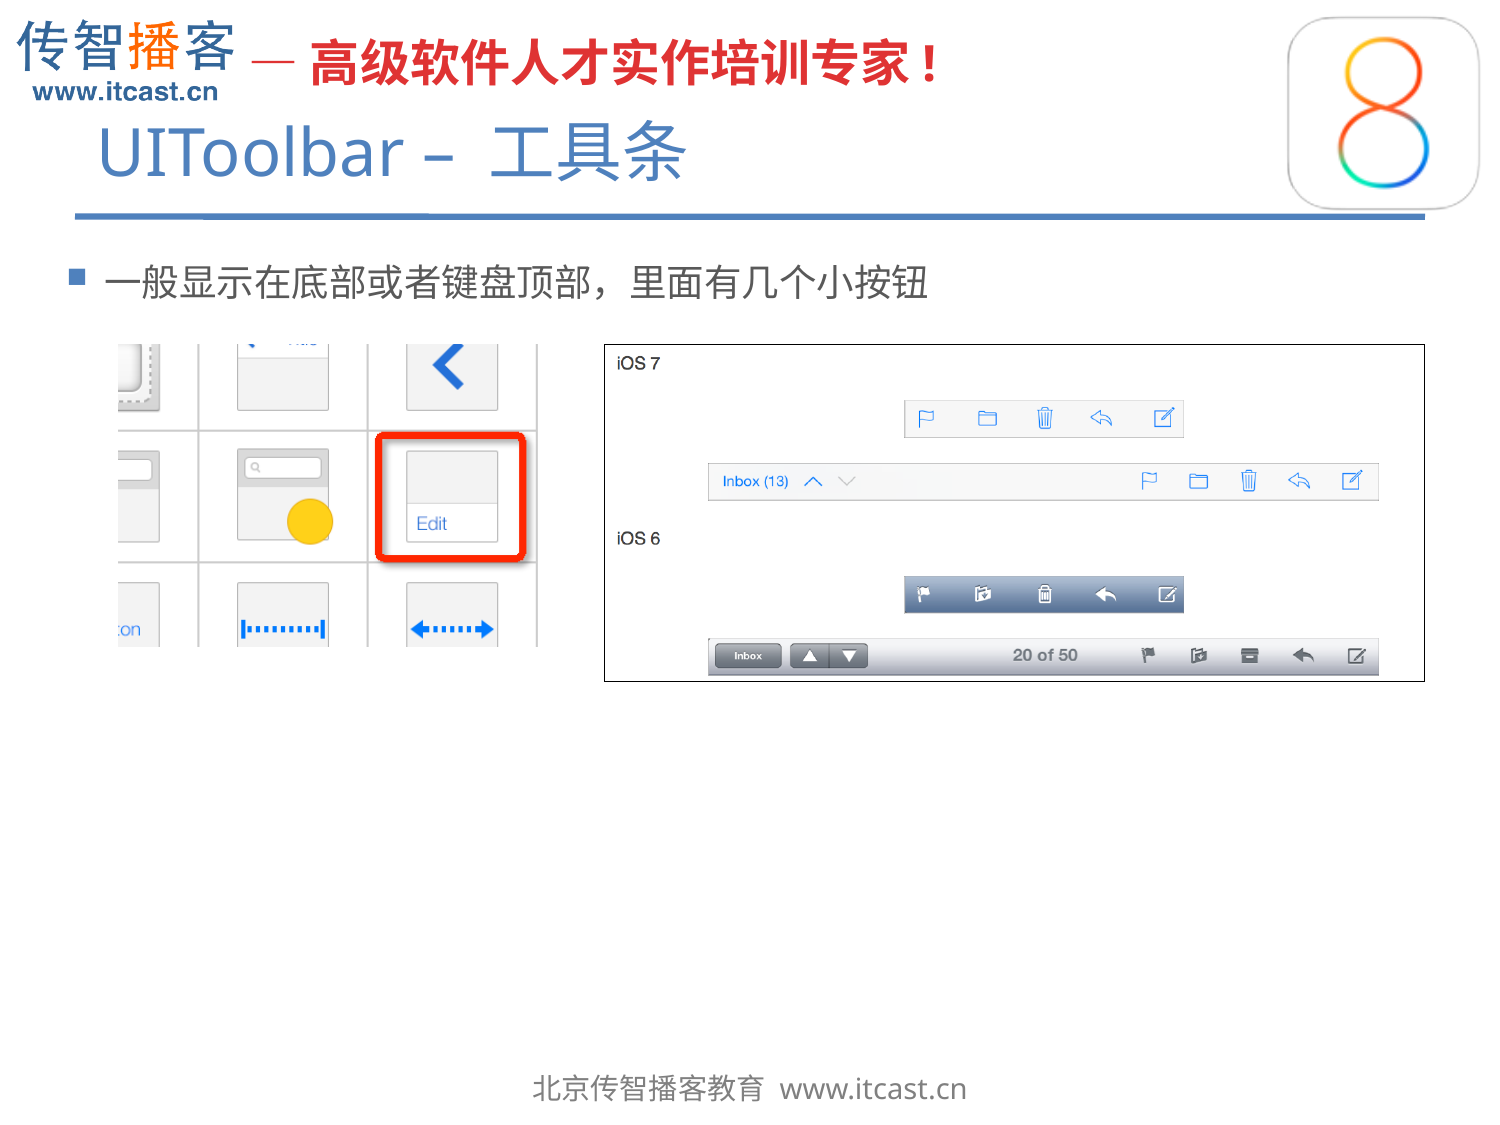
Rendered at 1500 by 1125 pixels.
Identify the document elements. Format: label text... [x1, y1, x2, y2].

picture [118, 344, 541, 648]
title UIToolbar – 工具条 [81, 102, 1416, 238]
picture [604, 344, 1426, 683]
list 一般显示在底部或者键盘顶部，里面有几个小按钮 [51, 251, 1425, 322]
picture [1270, 0, 1497, 227]
picture [16, 19, 234, 101]
